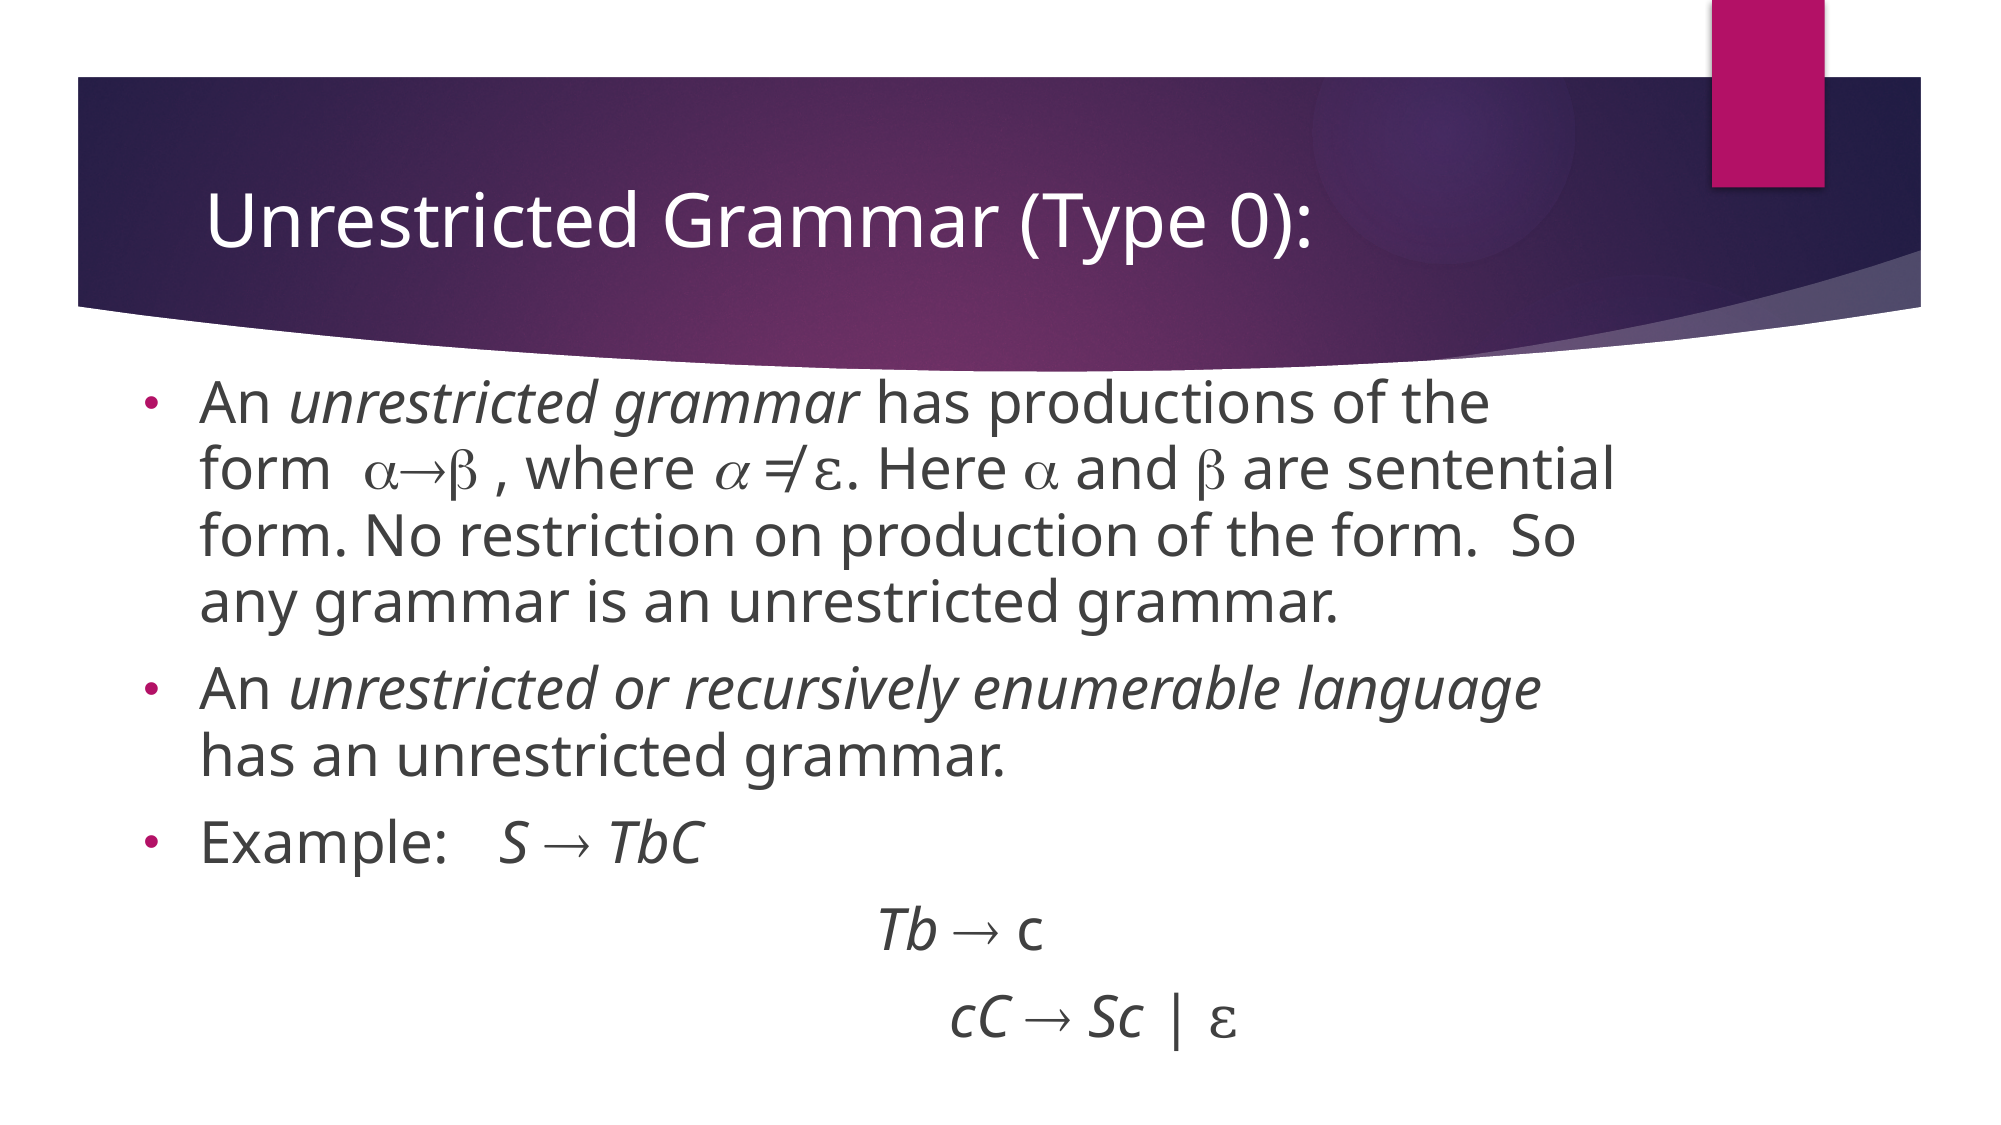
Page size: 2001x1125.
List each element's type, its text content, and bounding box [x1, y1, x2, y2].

title Unrestricted Grammar (Type 0): [189, 159, 1627, 276]
list An unrestricted grammar has productions of the form  , where  ≠ ε. Here  and  are sentential form. No restriction on production of the form. So any grammar is an unrestricted grammar. An unrestricted or recursively enumerable language has an unrestricted grammar. Example: S  TbC Tb  c cC  Sc | ε [128, 363, 1638, 1125]
